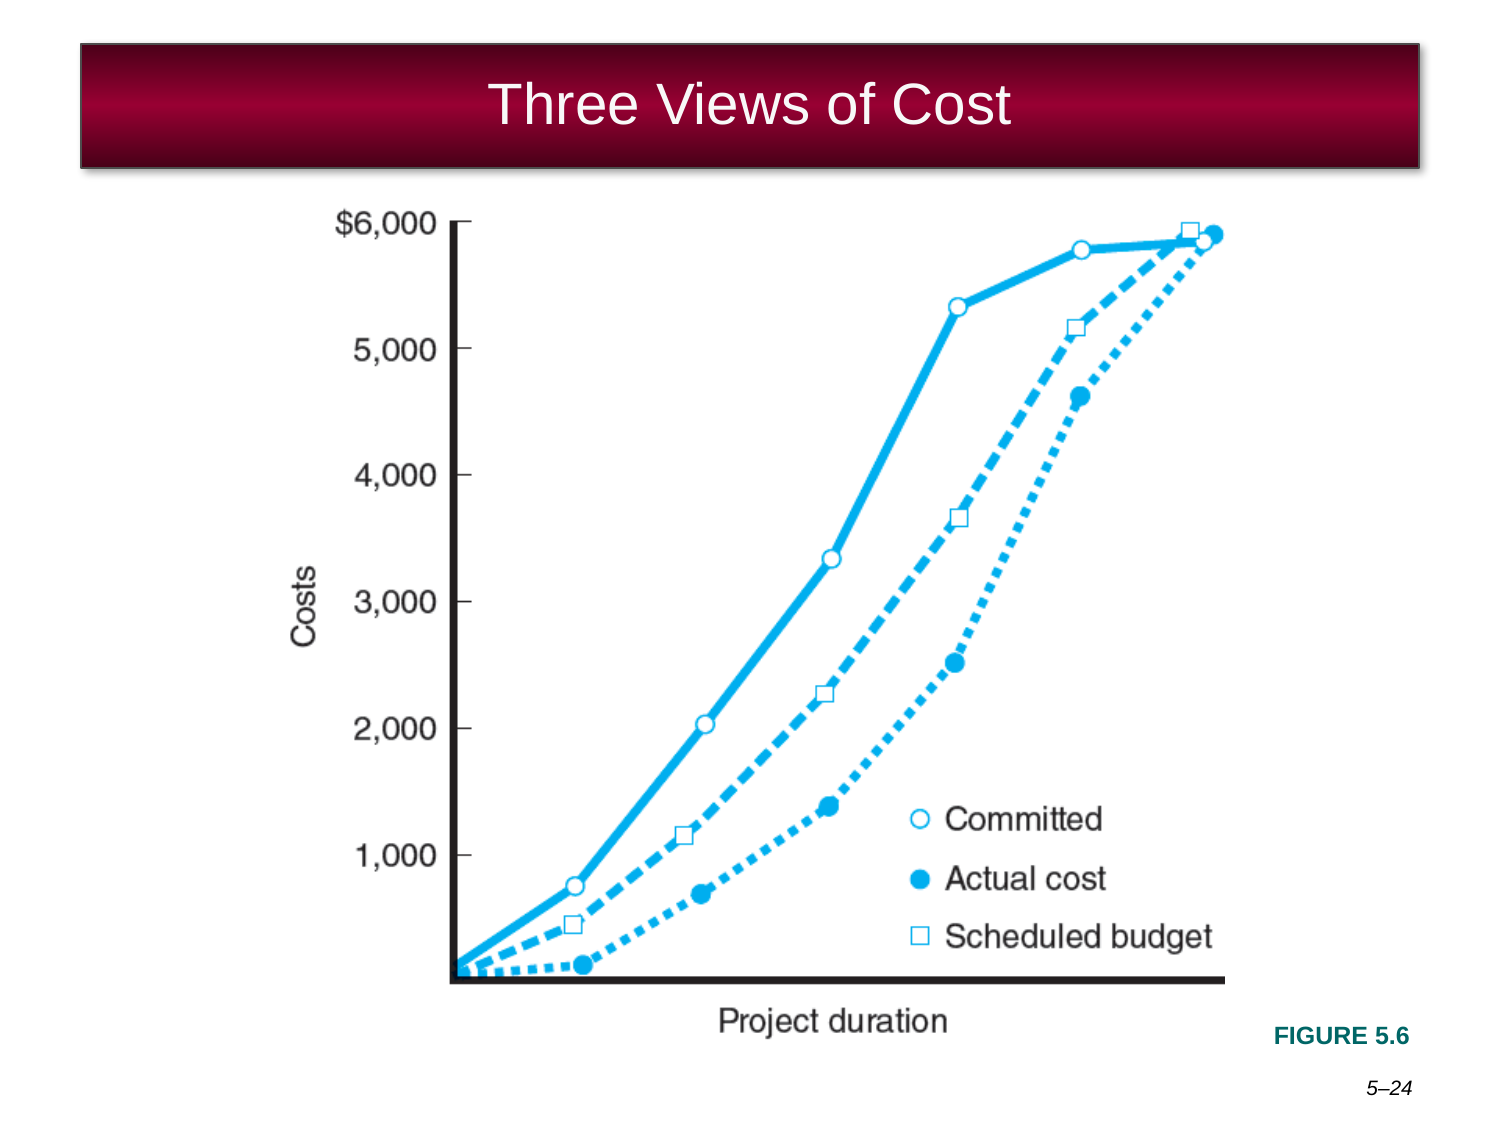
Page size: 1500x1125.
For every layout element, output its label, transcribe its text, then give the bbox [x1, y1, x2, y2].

text_box FIGURE 5.6 [1226, 1012, 1425, 1058]
picture [274, 202, 1226, 1058]
slide_number 5–24 [1065, 1074, 1413, 1100]
title Three Views of Cost [80, 43, 1420, 169]
